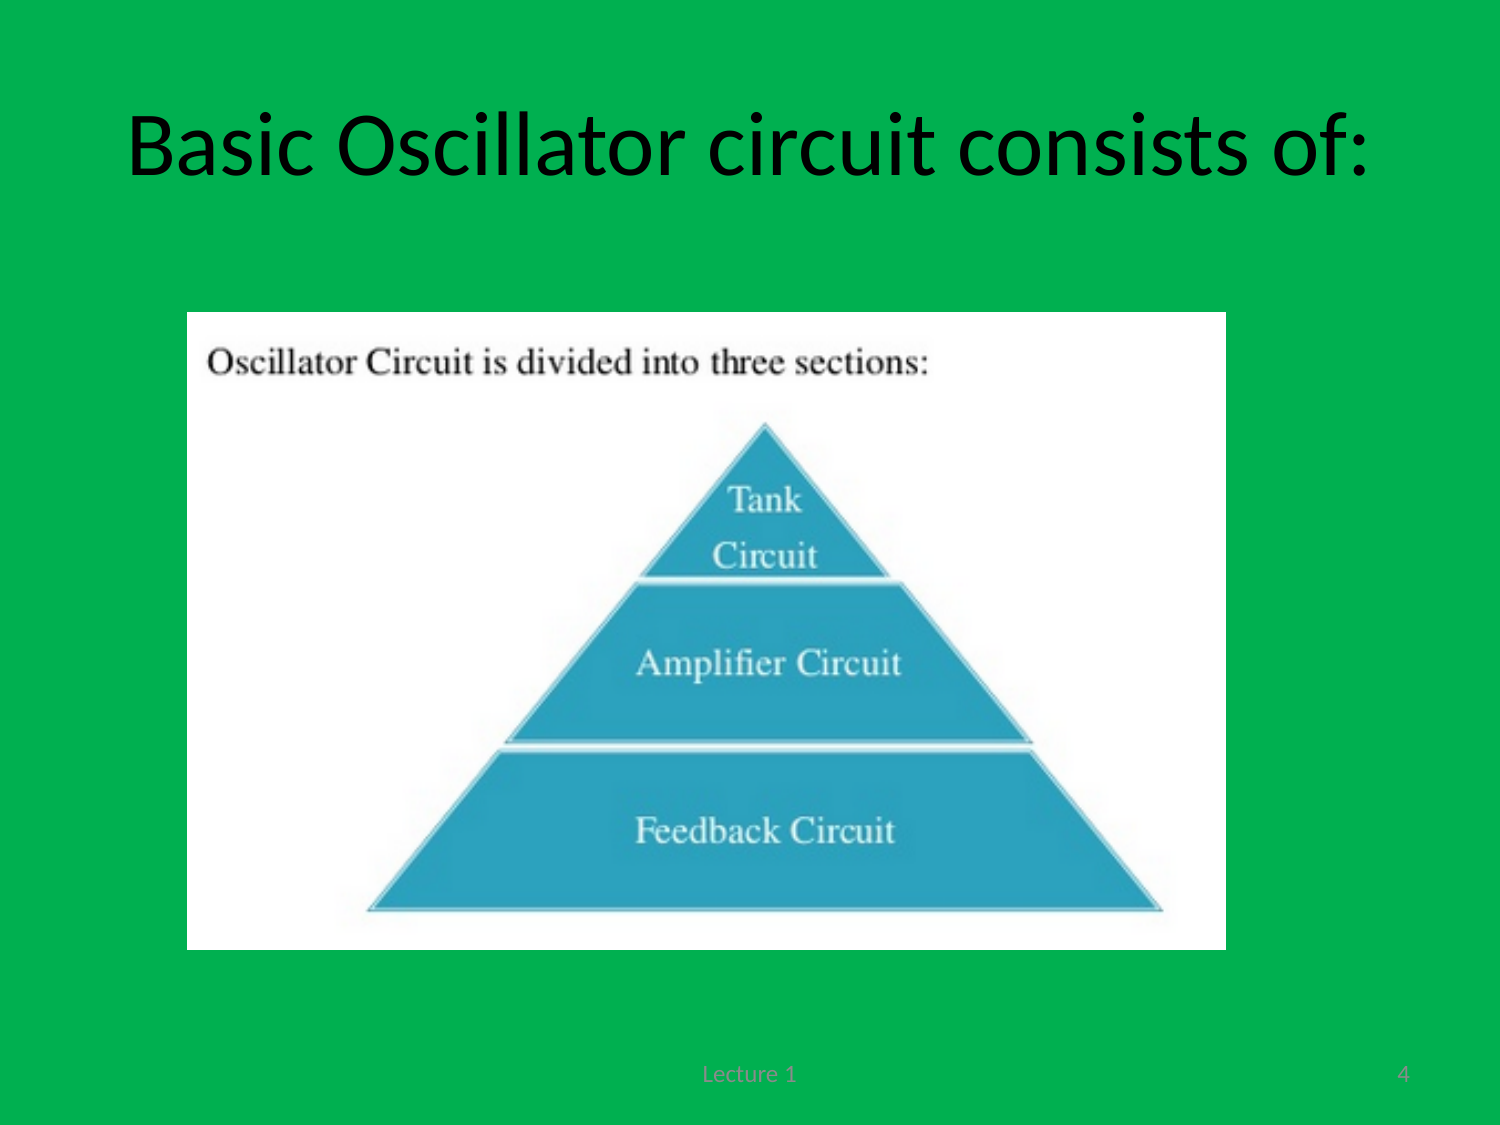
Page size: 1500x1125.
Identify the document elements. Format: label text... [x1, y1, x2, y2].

slide_number 4 [1074, 1042, 1425, 1103]
picture [187, 312, 1226, 951]
footer Lecture 1 [512, 1042, 988, 1103]
title Basic Oscillator circuit consists of: [75, 45, 1425, 233]
